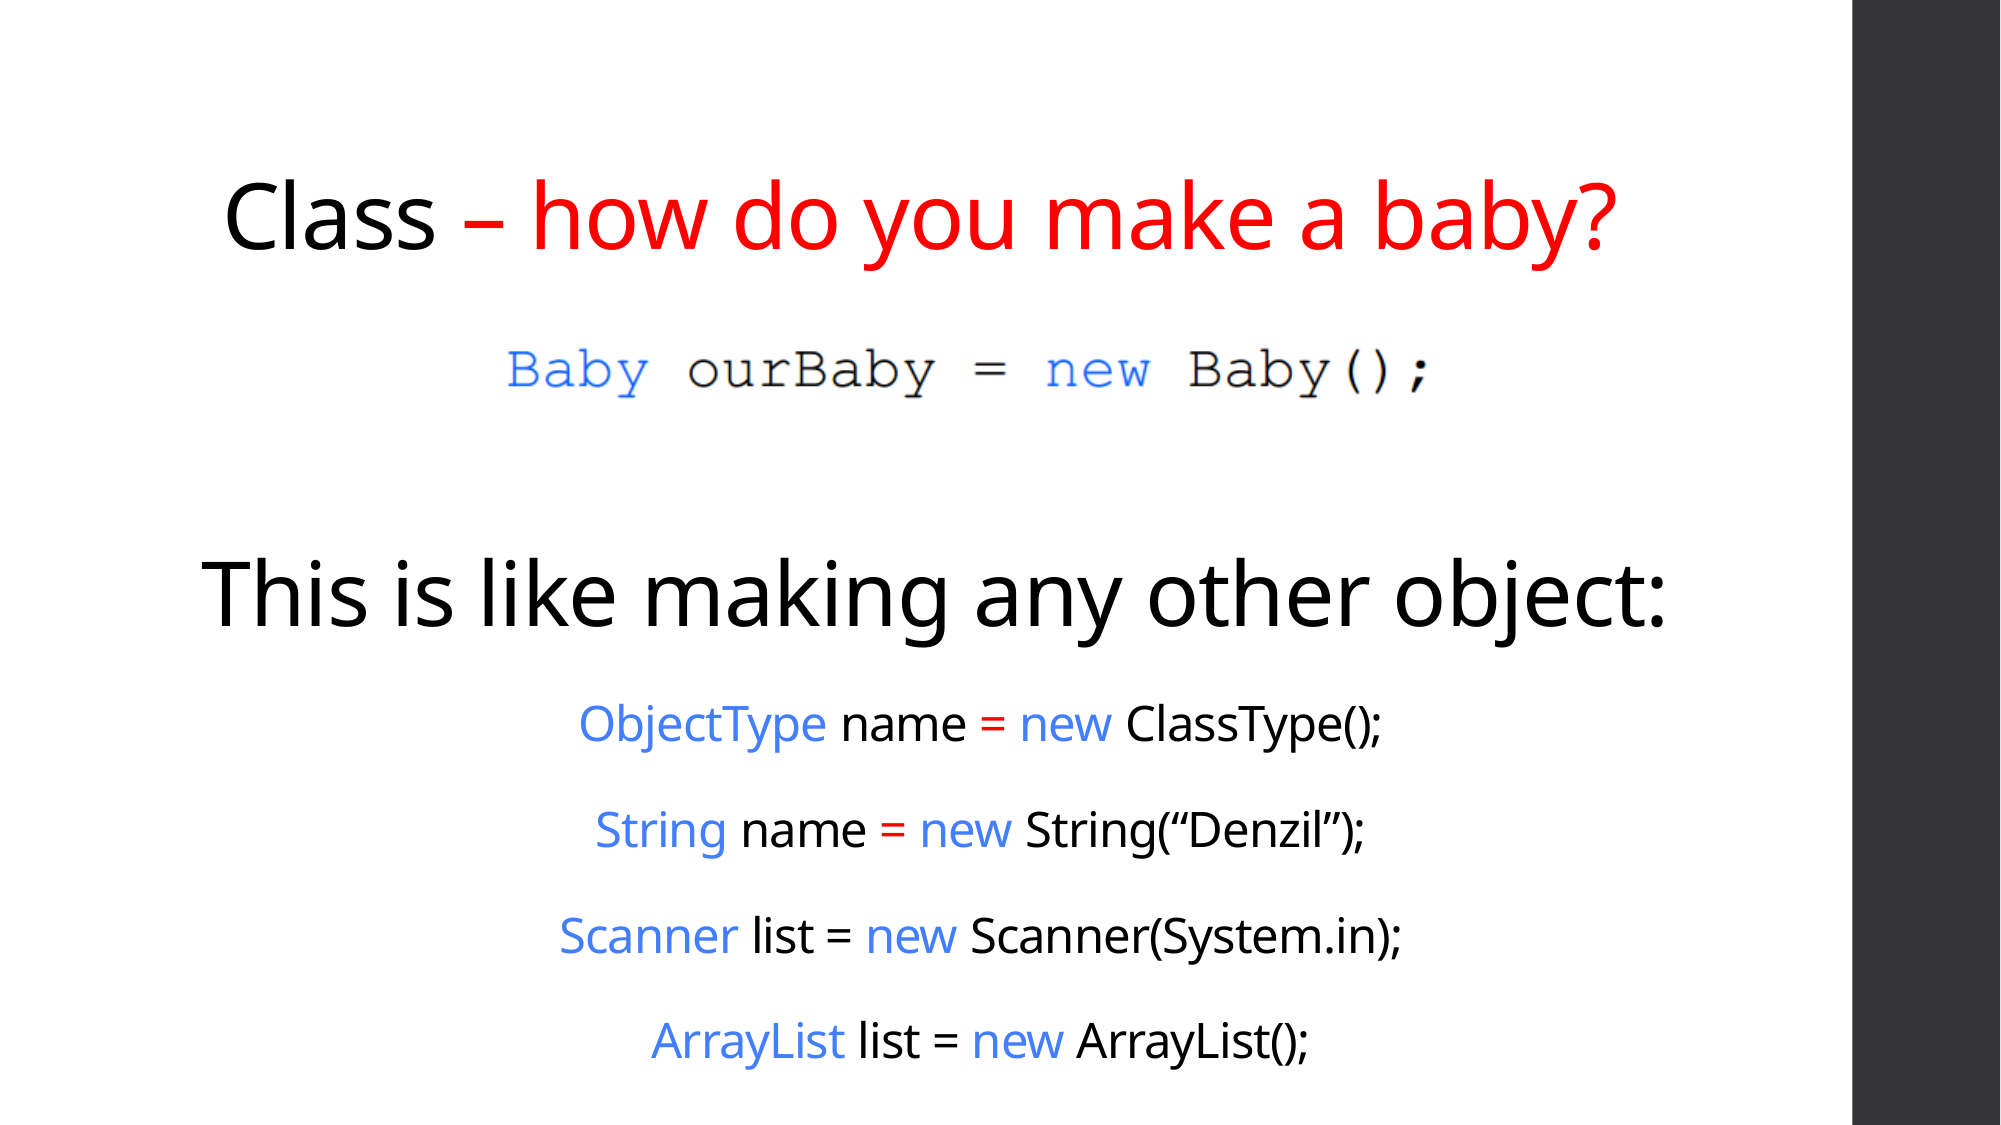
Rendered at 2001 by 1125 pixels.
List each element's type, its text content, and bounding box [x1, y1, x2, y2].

text_box This is like making any other object: ObjectType name = new ClassType(); String name = new String(“Denzil”); Scanner list = new Scanner(System.in); ArrayList list = new ArrayList(); [186, 541, 1777, 1080]
picture [470, 293, 1453, 426]
title Class – how do you make a baby? [206, 60, 1797, 278]
